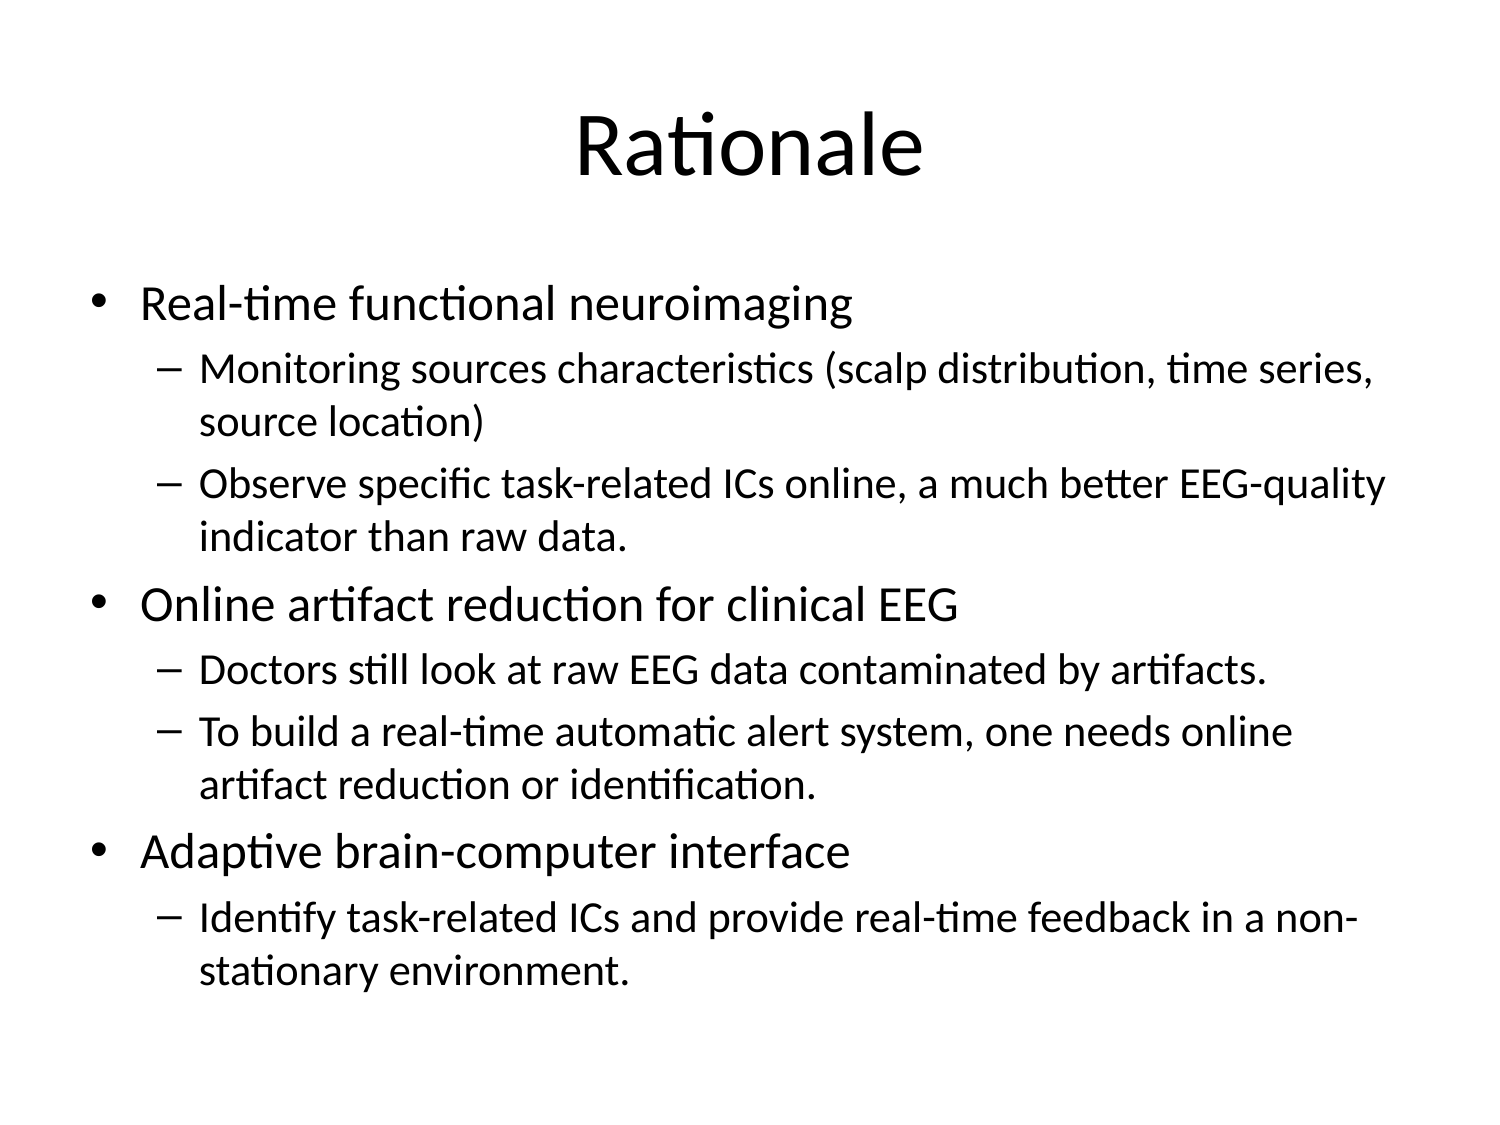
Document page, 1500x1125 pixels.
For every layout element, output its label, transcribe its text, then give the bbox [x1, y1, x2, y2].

list Real-time functional neuroimaging Monitoring sources characteristics (scalp distribution, time series, source location) Observe specific task-related ICs online, a much better EEG-quality indicator than raw data. Online artifact reduction for clinical EEG Doctors still look at raw EEG data contaminated by artifacts. To build a real-time automatic alert system, one needs online artifact reduction or identification. Adaptive brain-computer interface Identify task-related ICs and provide real-time feedback in a non-stationary environment. [75, 262, 1425, 1005]
title Rationale [75, 45, 1425, 233]
